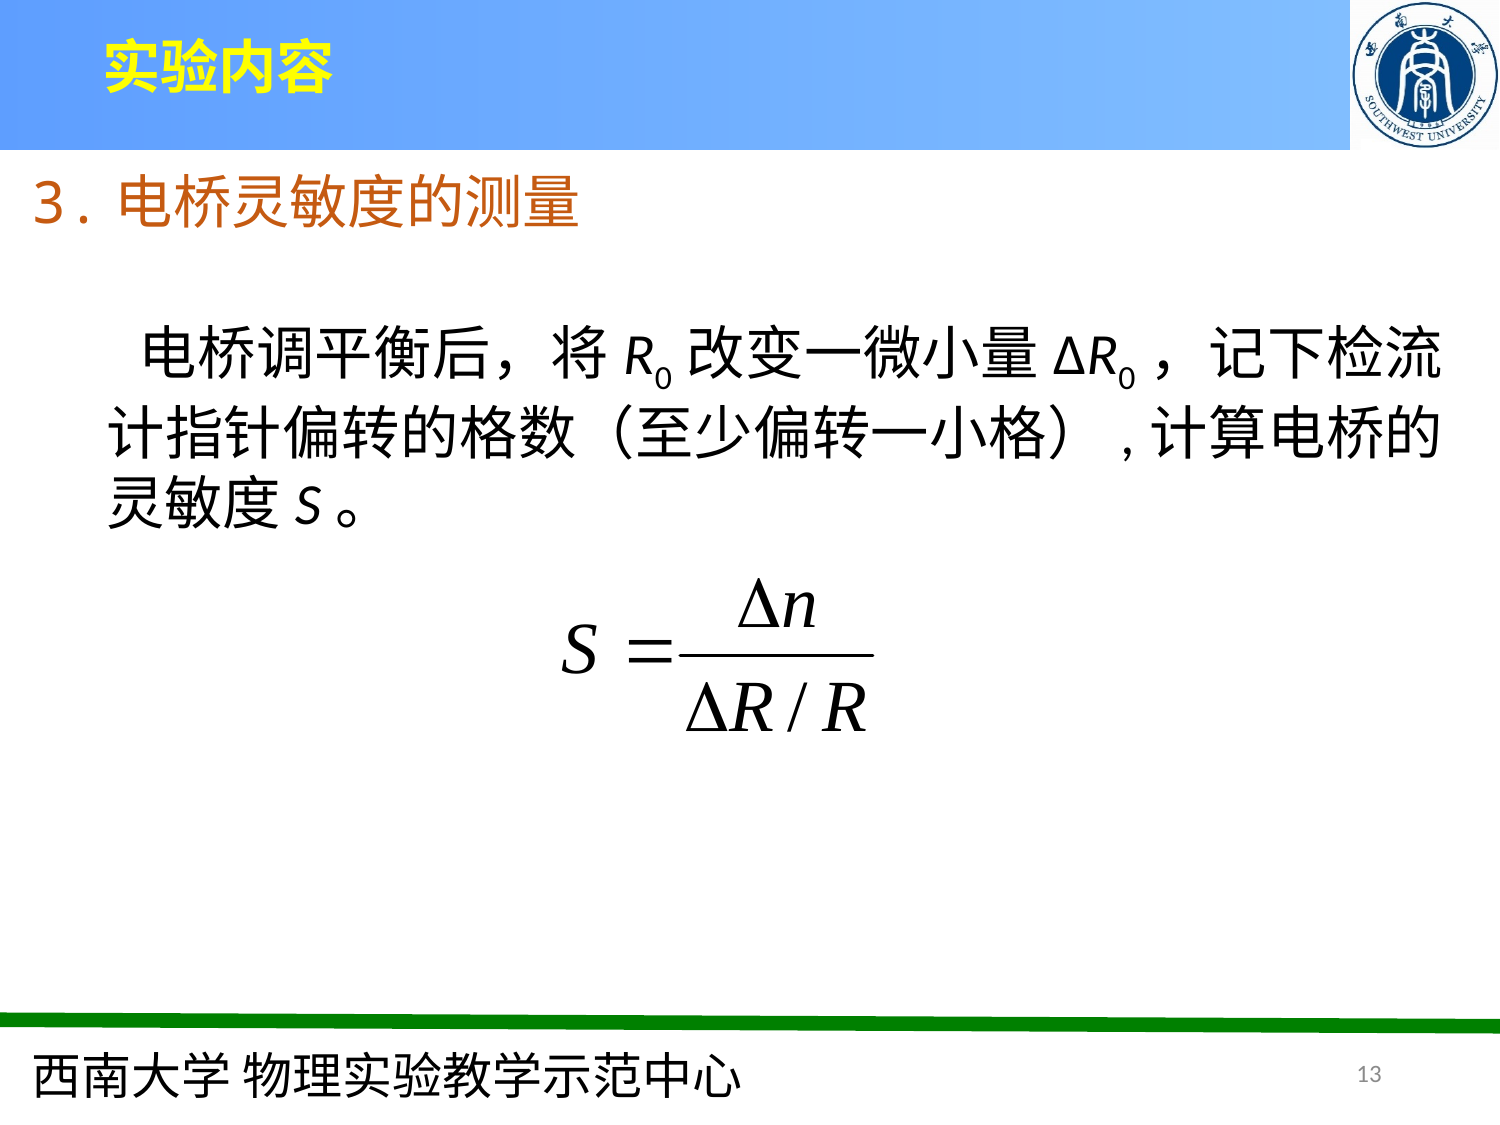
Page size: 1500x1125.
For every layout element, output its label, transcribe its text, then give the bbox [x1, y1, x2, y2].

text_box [549, 556, 887, 747]
text_box [0, 0, 1349, 150]
text_box 实验内容 [12, 22, 425, 108]
picture [1349, 0, 1499, 150]
text_box 西南大学 物理实验教学示范中心 [16, 1024, 813, 1100]
slide_number 13 [1059, 1042, 1397, 1103]
text_box 3.电桥灵敏度的测量 [16, 157, 1154, 243]
